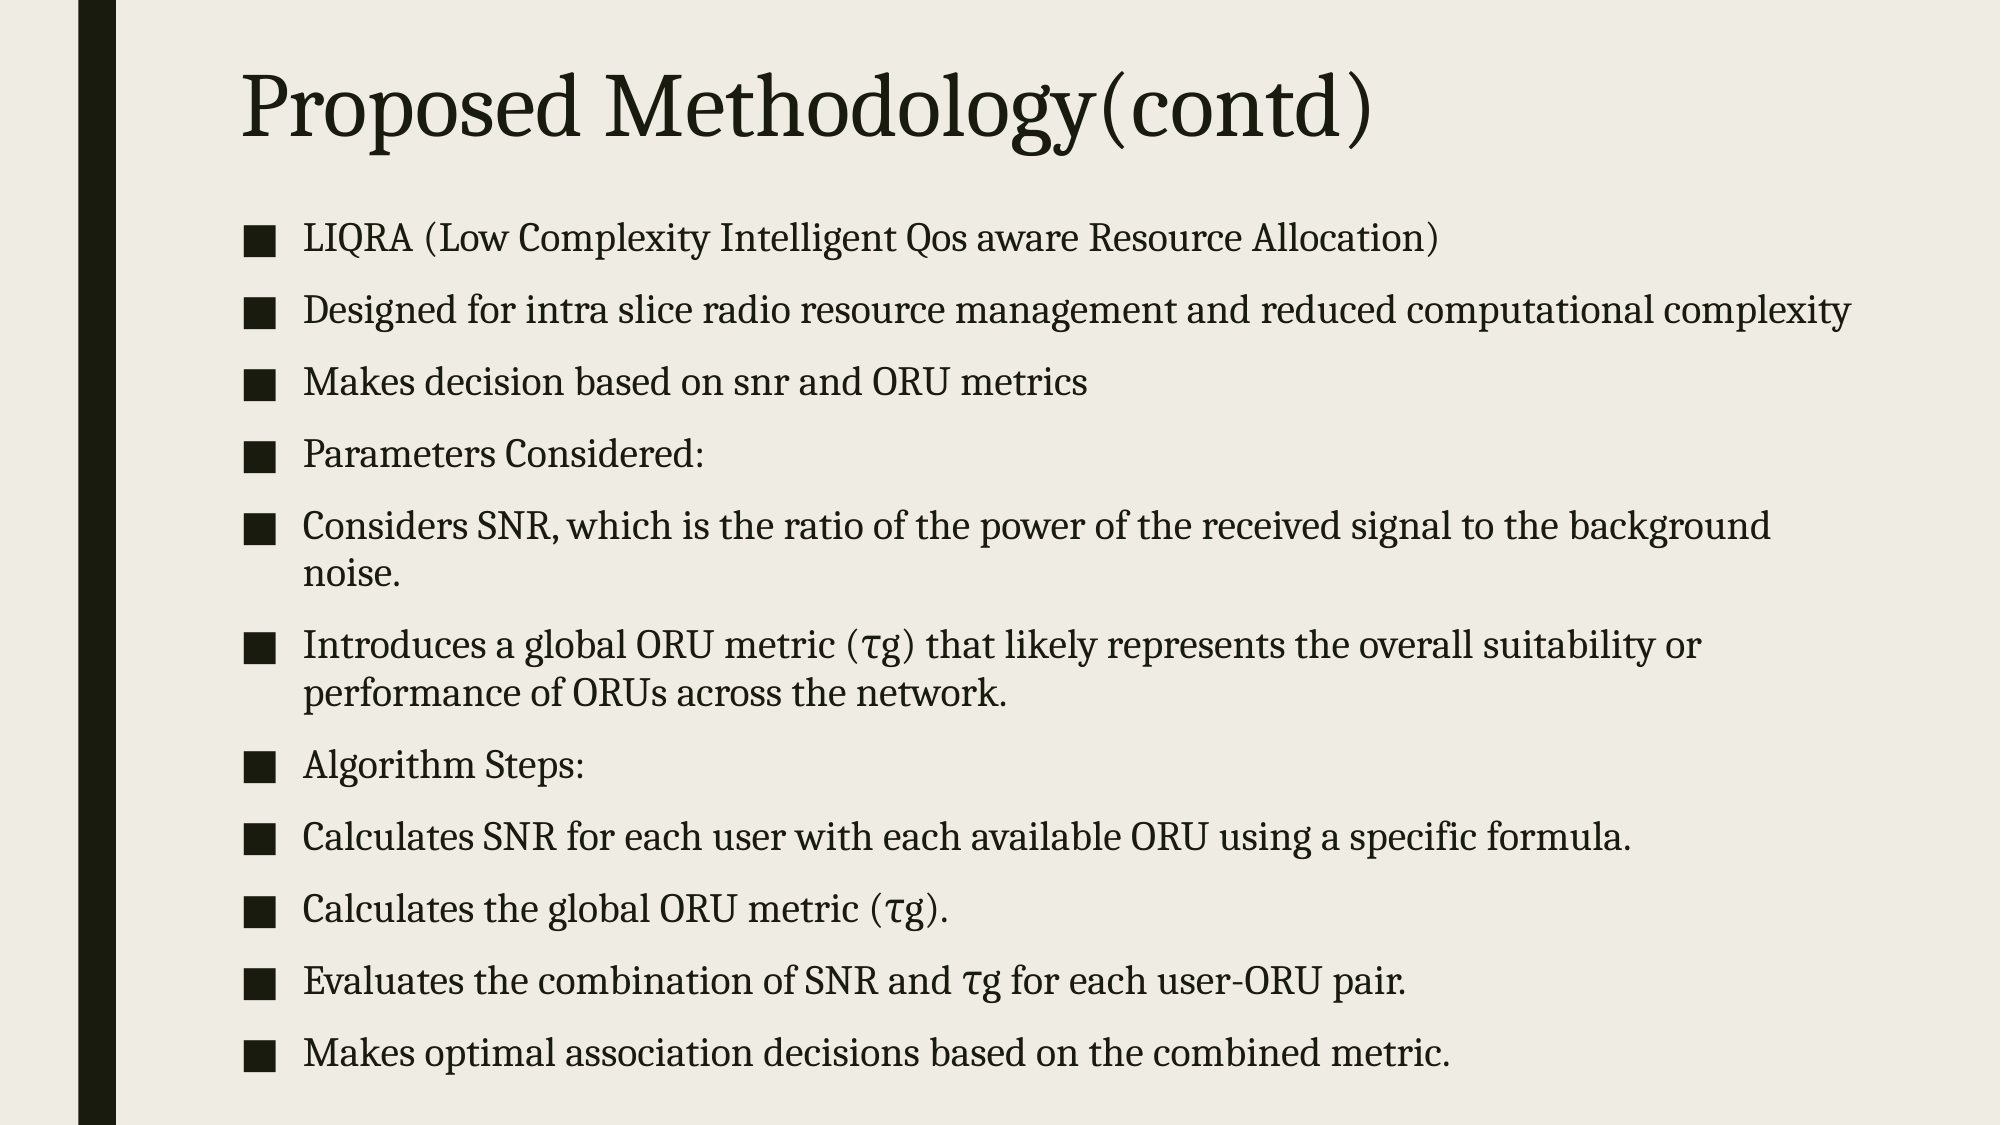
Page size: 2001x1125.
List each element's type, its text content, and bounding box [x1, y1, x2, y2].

title Proposed Methodology(contd) [225, 50, 1800, 185]
list LIQRA (Low Complexity Intelligent Qos aware Resource Allocation) Designed for intra slice radio resource management and reduced computational complexity Makes decision based on snr and ORU metrics Parameters Considered: Considers SNR, which is the ratio of the power of the received signal to the background noise. Introduces a global ORU metric (τg) that likely represents the overall suitability or performance of ORUs across the network. Algorithm Steps: Calculates SNR for each user with each available ORU using a specific formula. Calculates the global ORU metric (τg). Evaluates the combination of SNR and τg for each user-ORU pair. Makes optimal association decisions based on the combined metric. [225, 206, 1888, 1100]
